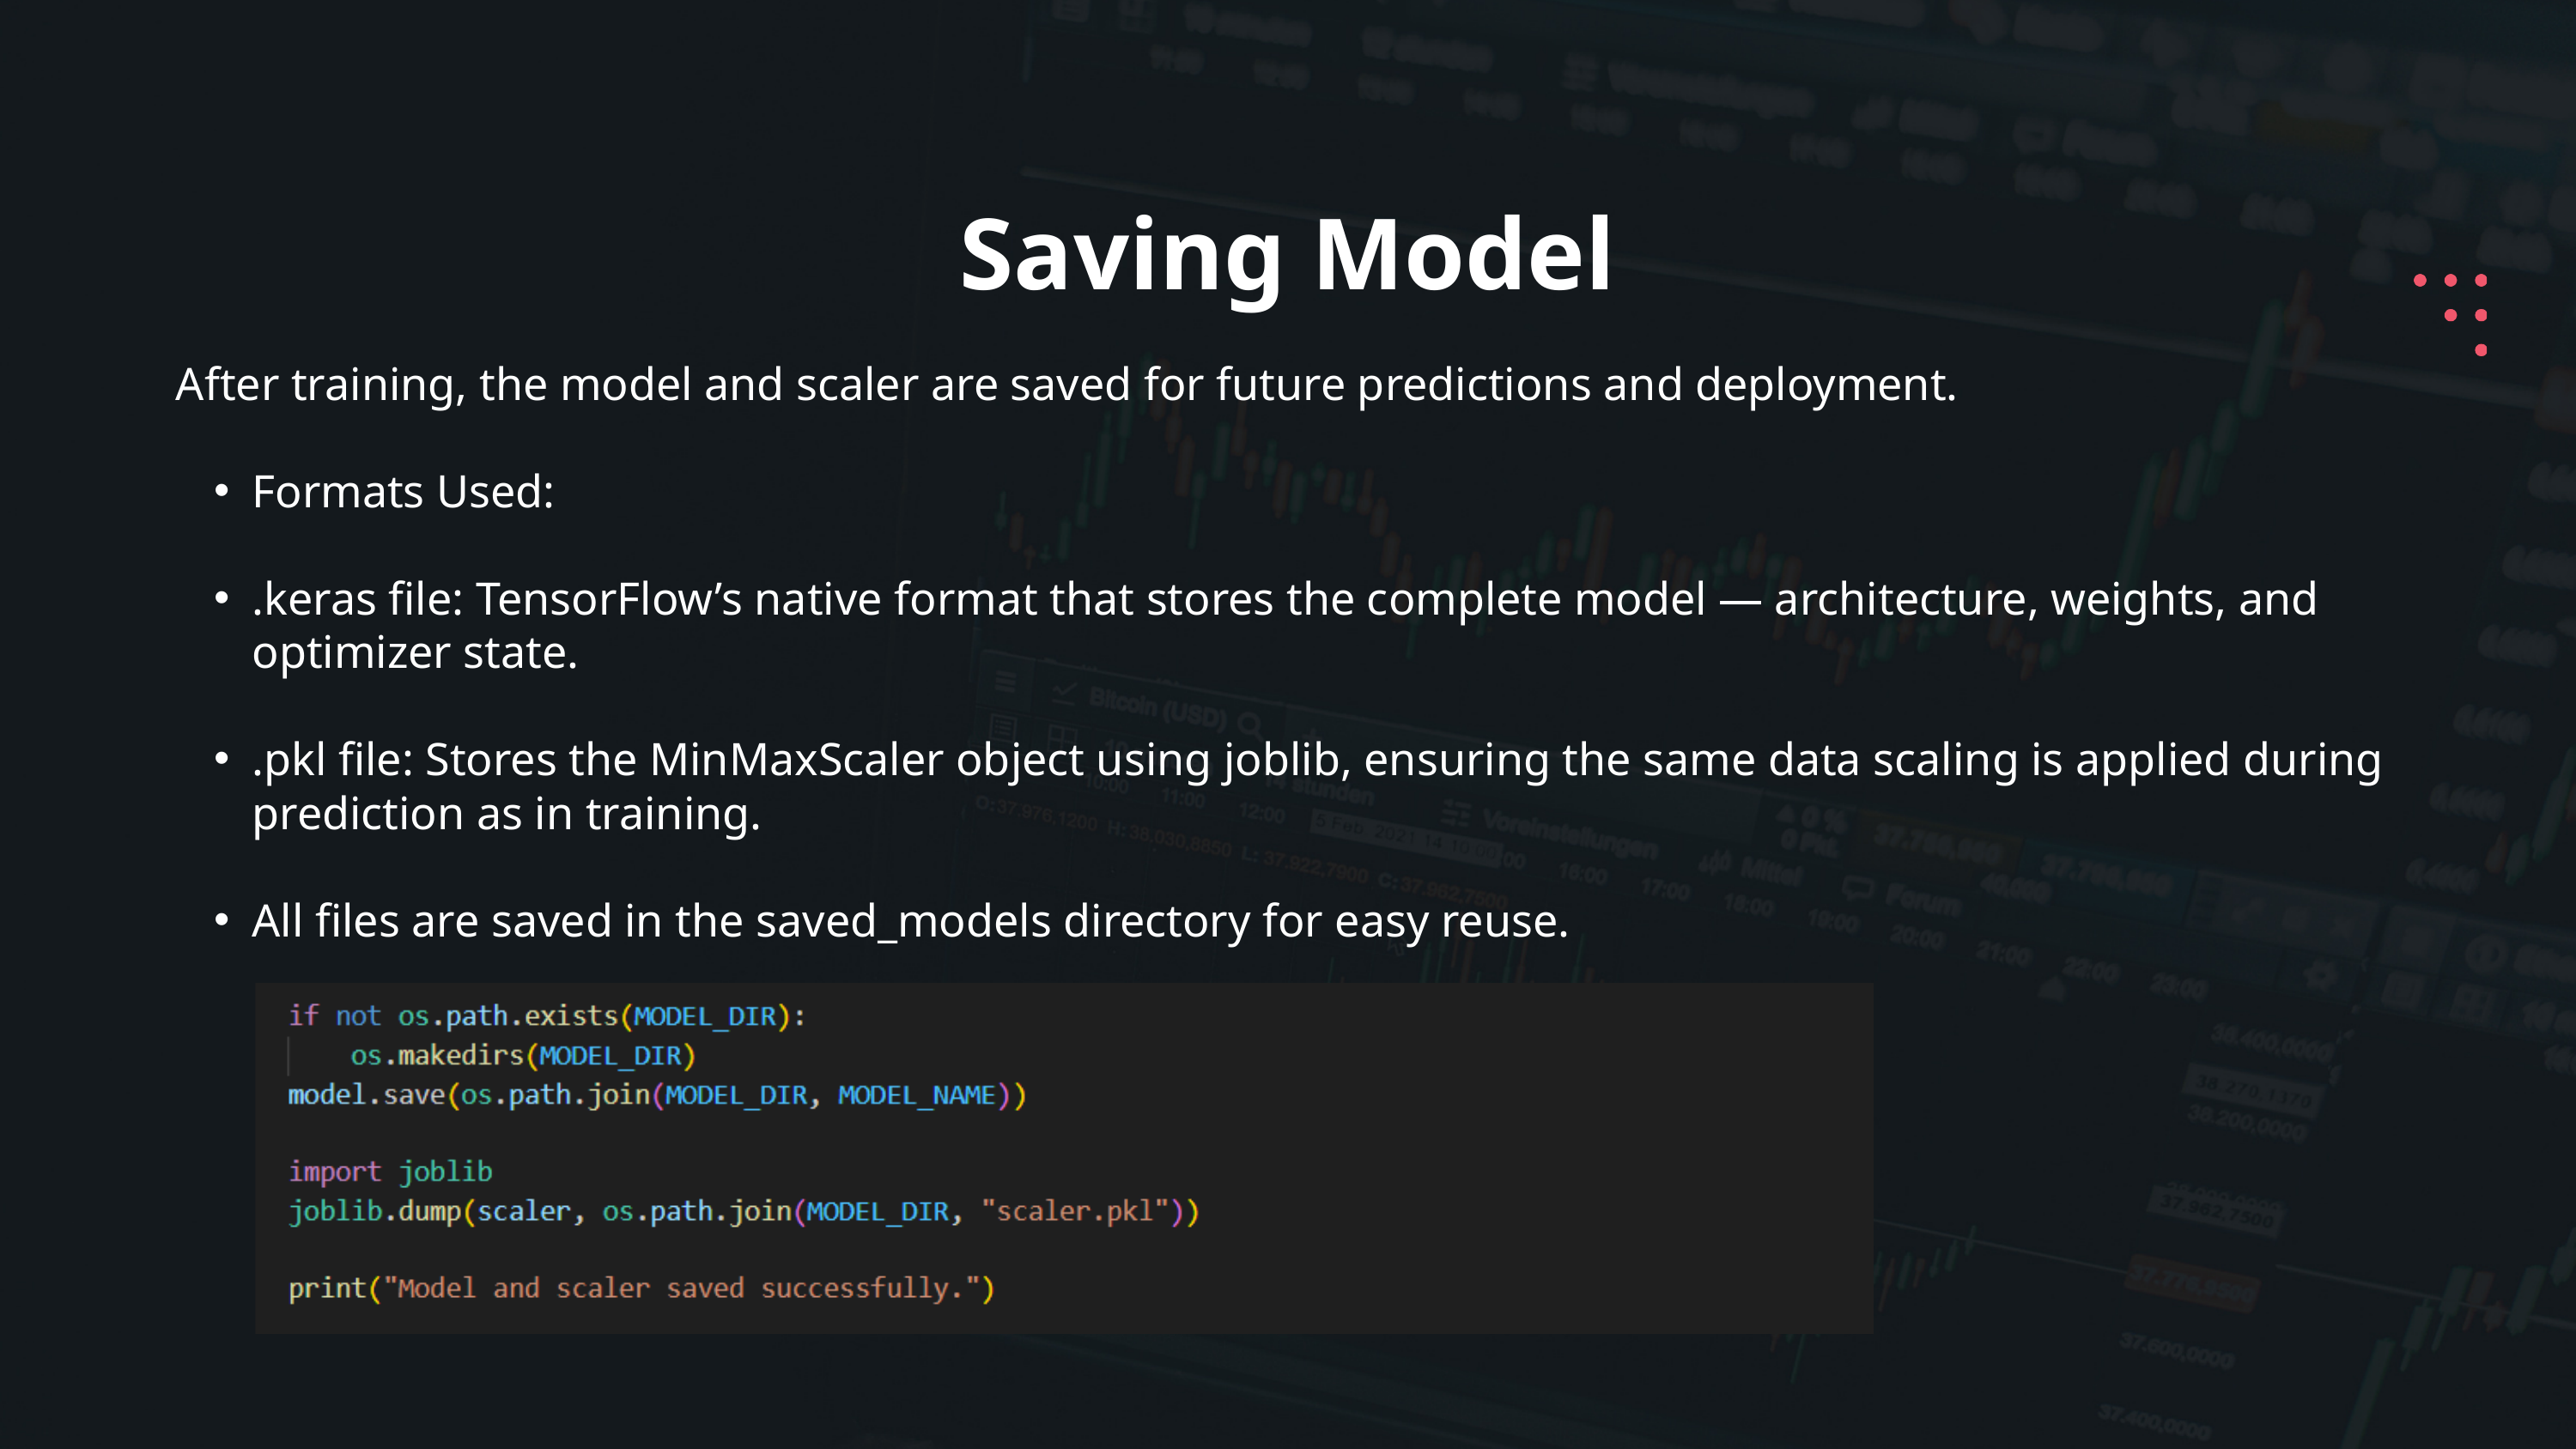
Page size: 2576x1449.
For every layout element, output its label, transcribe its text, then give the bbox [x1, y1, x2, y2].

text_box Saving Model [909, 191, 1667, 310]
text_box [0, 0, 2576, 1449]
text_box [255, 983, 1874, 1334]
text_box [2414, 274, 2488, 356]
text_box After training, the model and scaler are saved for future predictions and deployment. Formats Used: .keras file: TensorFlow’s native format that stores the complete model — architecture, weights, and optimizer state. .pkl file: Stores the MinMaxScaler object using joblib, ensuring the same data scaling is applied during prediction as in training. All files are saved in the saved_models directory for easy reuse. [175, 355, 2401, 999]
